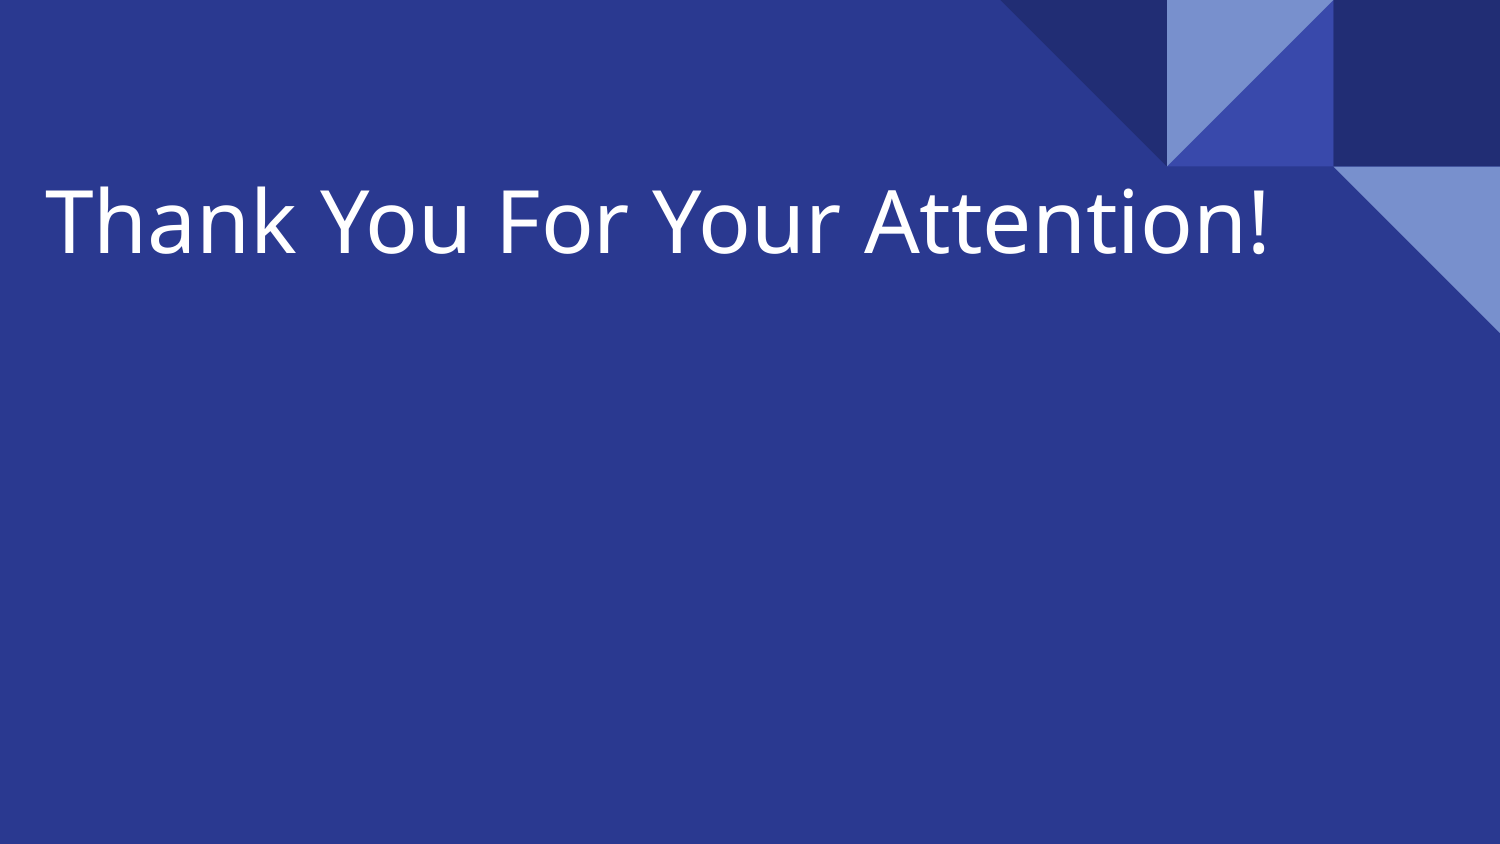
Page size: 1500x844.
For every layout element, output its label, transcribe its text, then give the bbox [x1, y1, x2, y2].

title Thank You For Your Attention! [30, 149, 1379, 288]
